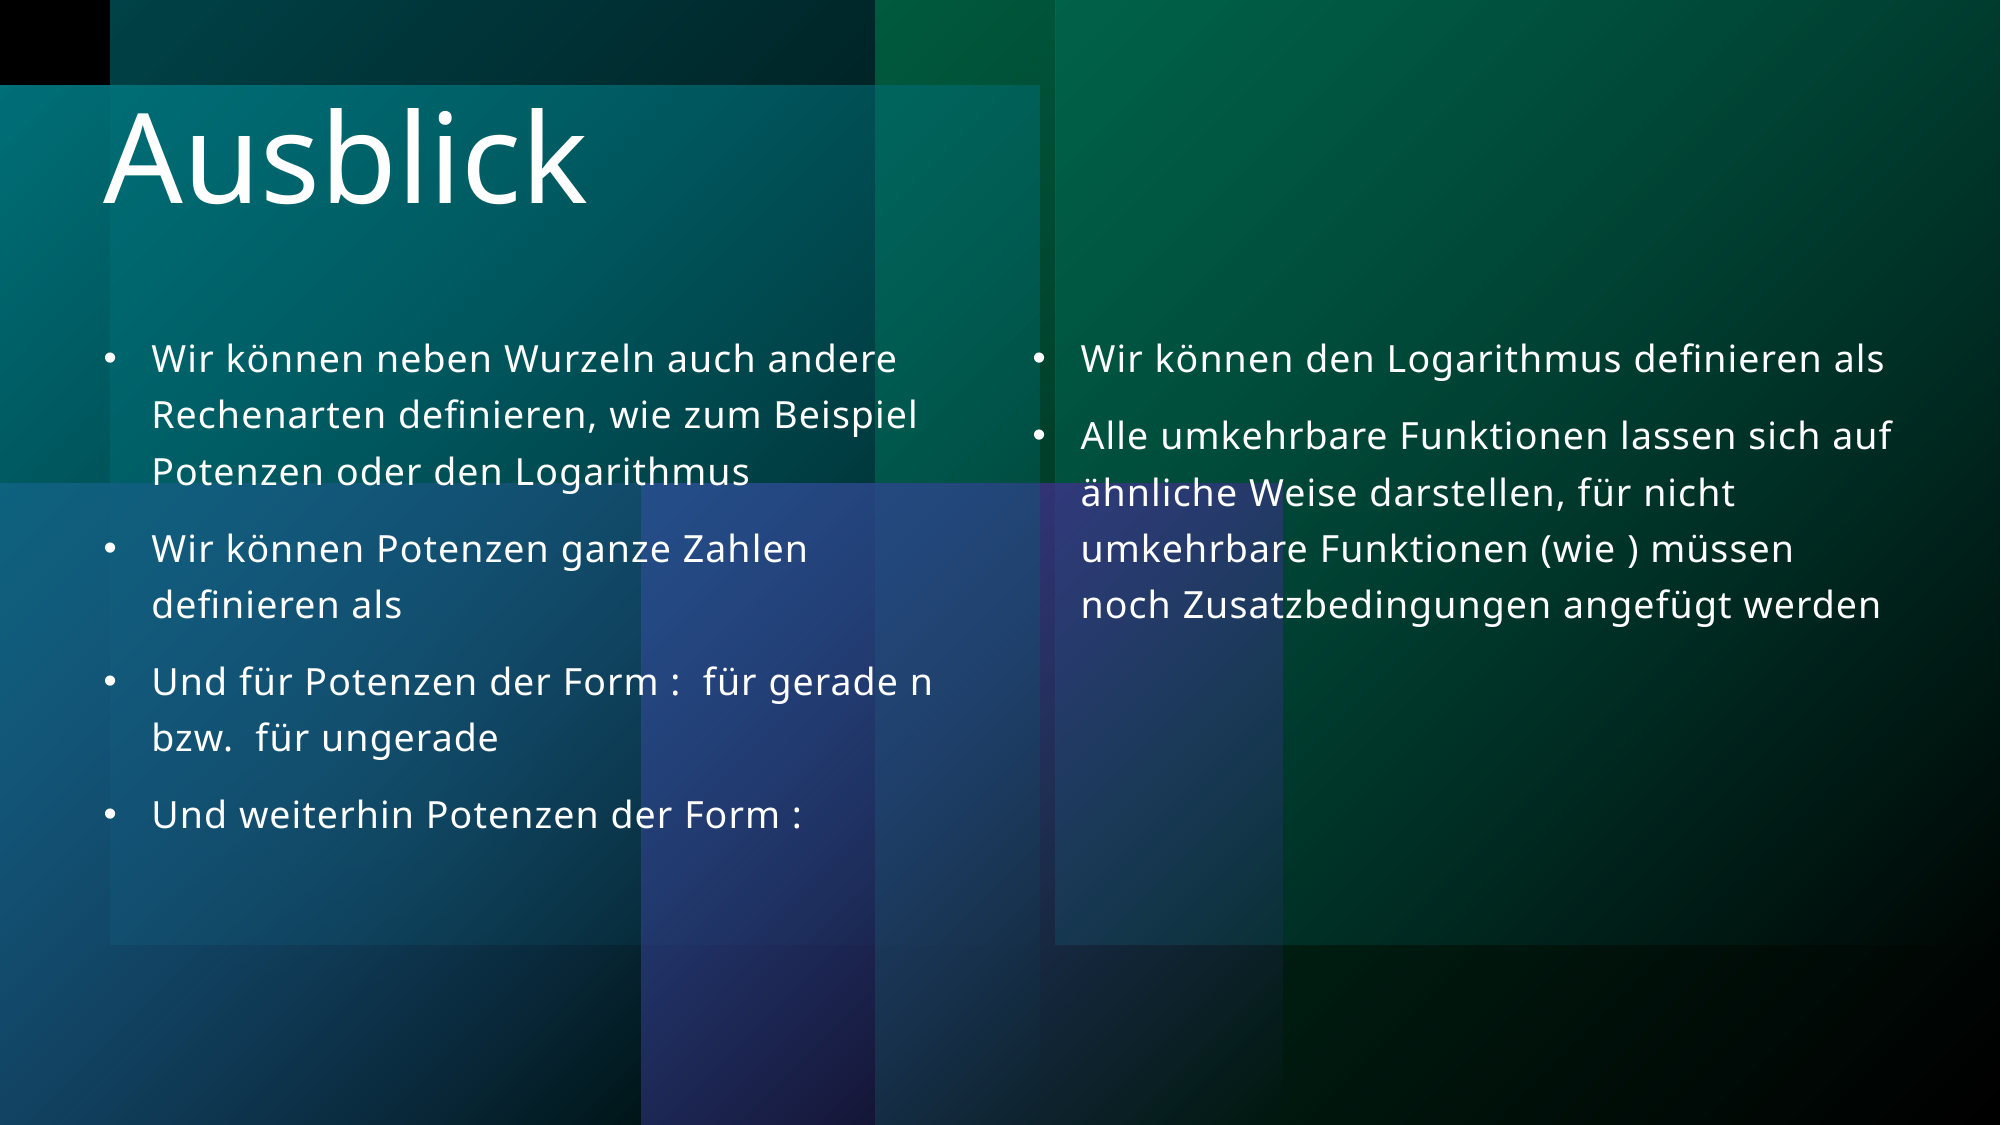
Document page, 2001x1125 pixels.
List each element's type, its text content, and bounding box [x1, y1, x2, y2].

title Ausblick [88, 88, 1908, 287]
